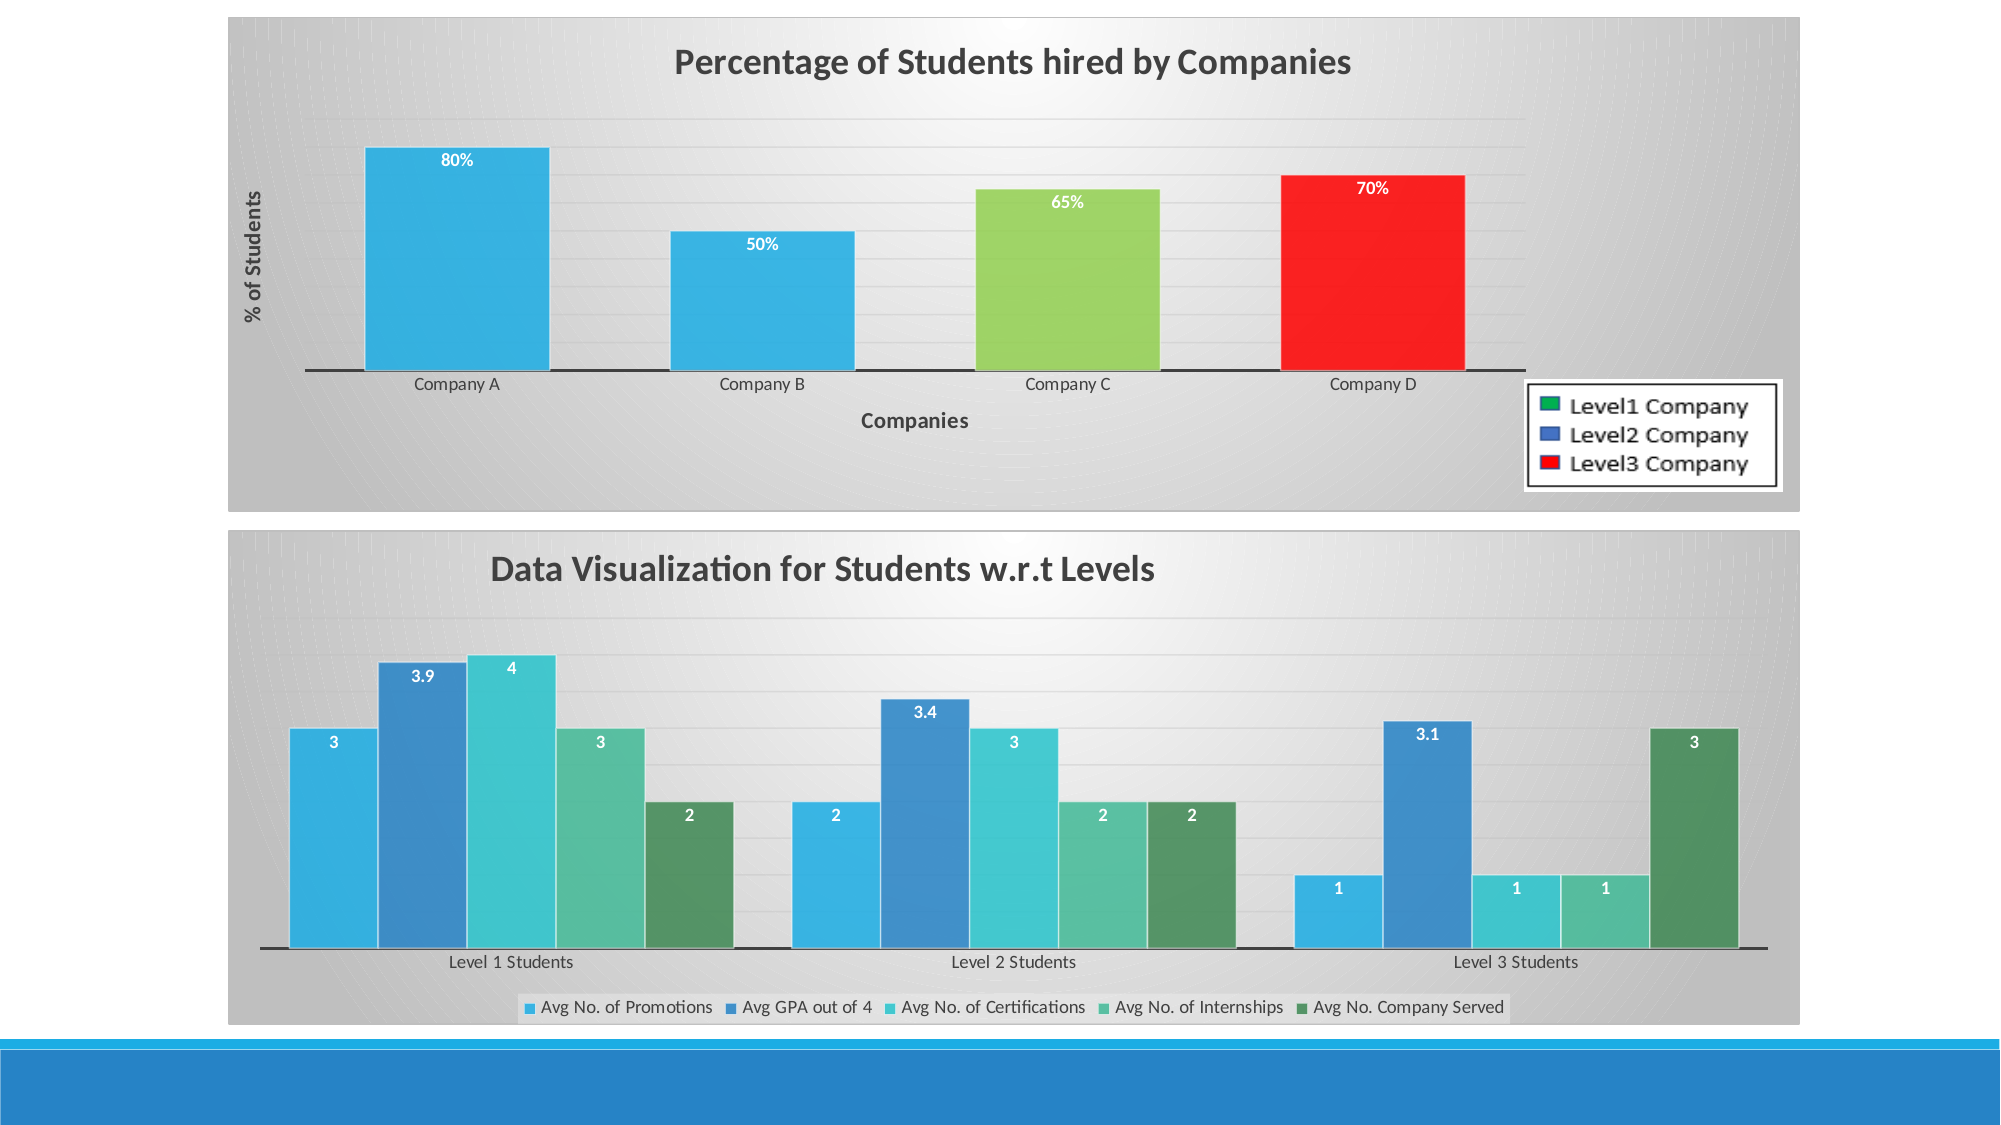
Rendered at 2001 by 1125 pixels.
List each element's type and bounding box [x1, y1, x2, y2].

chart [227, 529, 1801, 1026]
chart [227, 16, 1801, 513]
